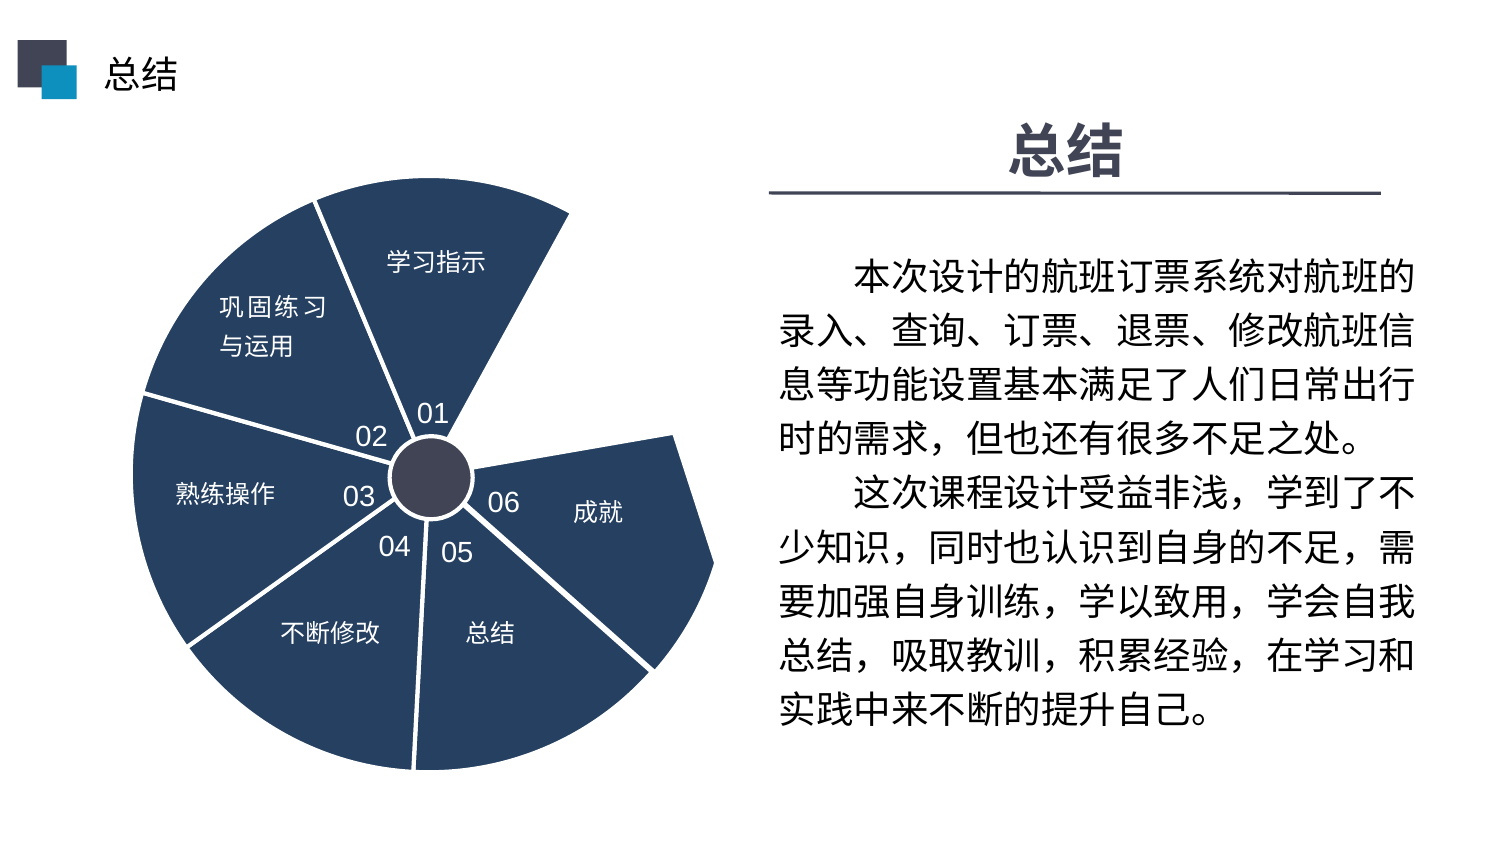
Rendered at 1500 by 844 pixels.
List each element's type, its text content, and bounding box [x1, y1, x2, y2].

text_box 本次设计的航班订票系统对航班的录入、查询、订票、退票、修改航班信息等功能设置基本满足了人们日常出行时的需求，但也还有很多不足之处。 这次课程设计受益非浅，学到了不少知识，同时也认识到自身的不足，需要加强自身训练，学以致用，学会自我总结，吸取教训，积累经验，在学习和实践中来不断的提升自己。 [763, 236, 1447, 739]
text_box 巩固练习与运用 [204, 275, 343, 368]
text_box 总结 [993, 85, 1164, 192]
text_box 不断修改 [266, 601, 408, 655]
text_box 成就 [558, 479, 692, 534]
text_box [130, 392, 361, 648]
text_box [405, 437, 413, 444]
text_box [186, 524, 424, 772]
text_box 总结 [89, 43, 194, 104]
text_box 06 [470, 465, 538, 526]
text_box 05 [424, 515, 491, 576]
text_box 总结 [450, 600, 586, 655]
text_box [414, 529, 652, 773]
text_box [393, 437, 471, 515]
text_box 04 [361, 509, 428, 570]
text_box [142, 199, 397, 449]
text_box 熟练操作 [160, 462, 296, 517]
text_box 02 [338, 399, 405, 460]
text_box [393, 500, 402, 509]
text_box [17, 40, 77, 100]
text_box [313, 175, 573, 405]
text_box [452, 505, 470, 515]
text_box [487, 432, 717, 673]
text_box [464, 495, 470, 509]
text_box 学习指示 [371, 230, 515, 284]
text_box 01 [399, 376, 467, 437]
text_box 03 [325, 459, 393, 521]
